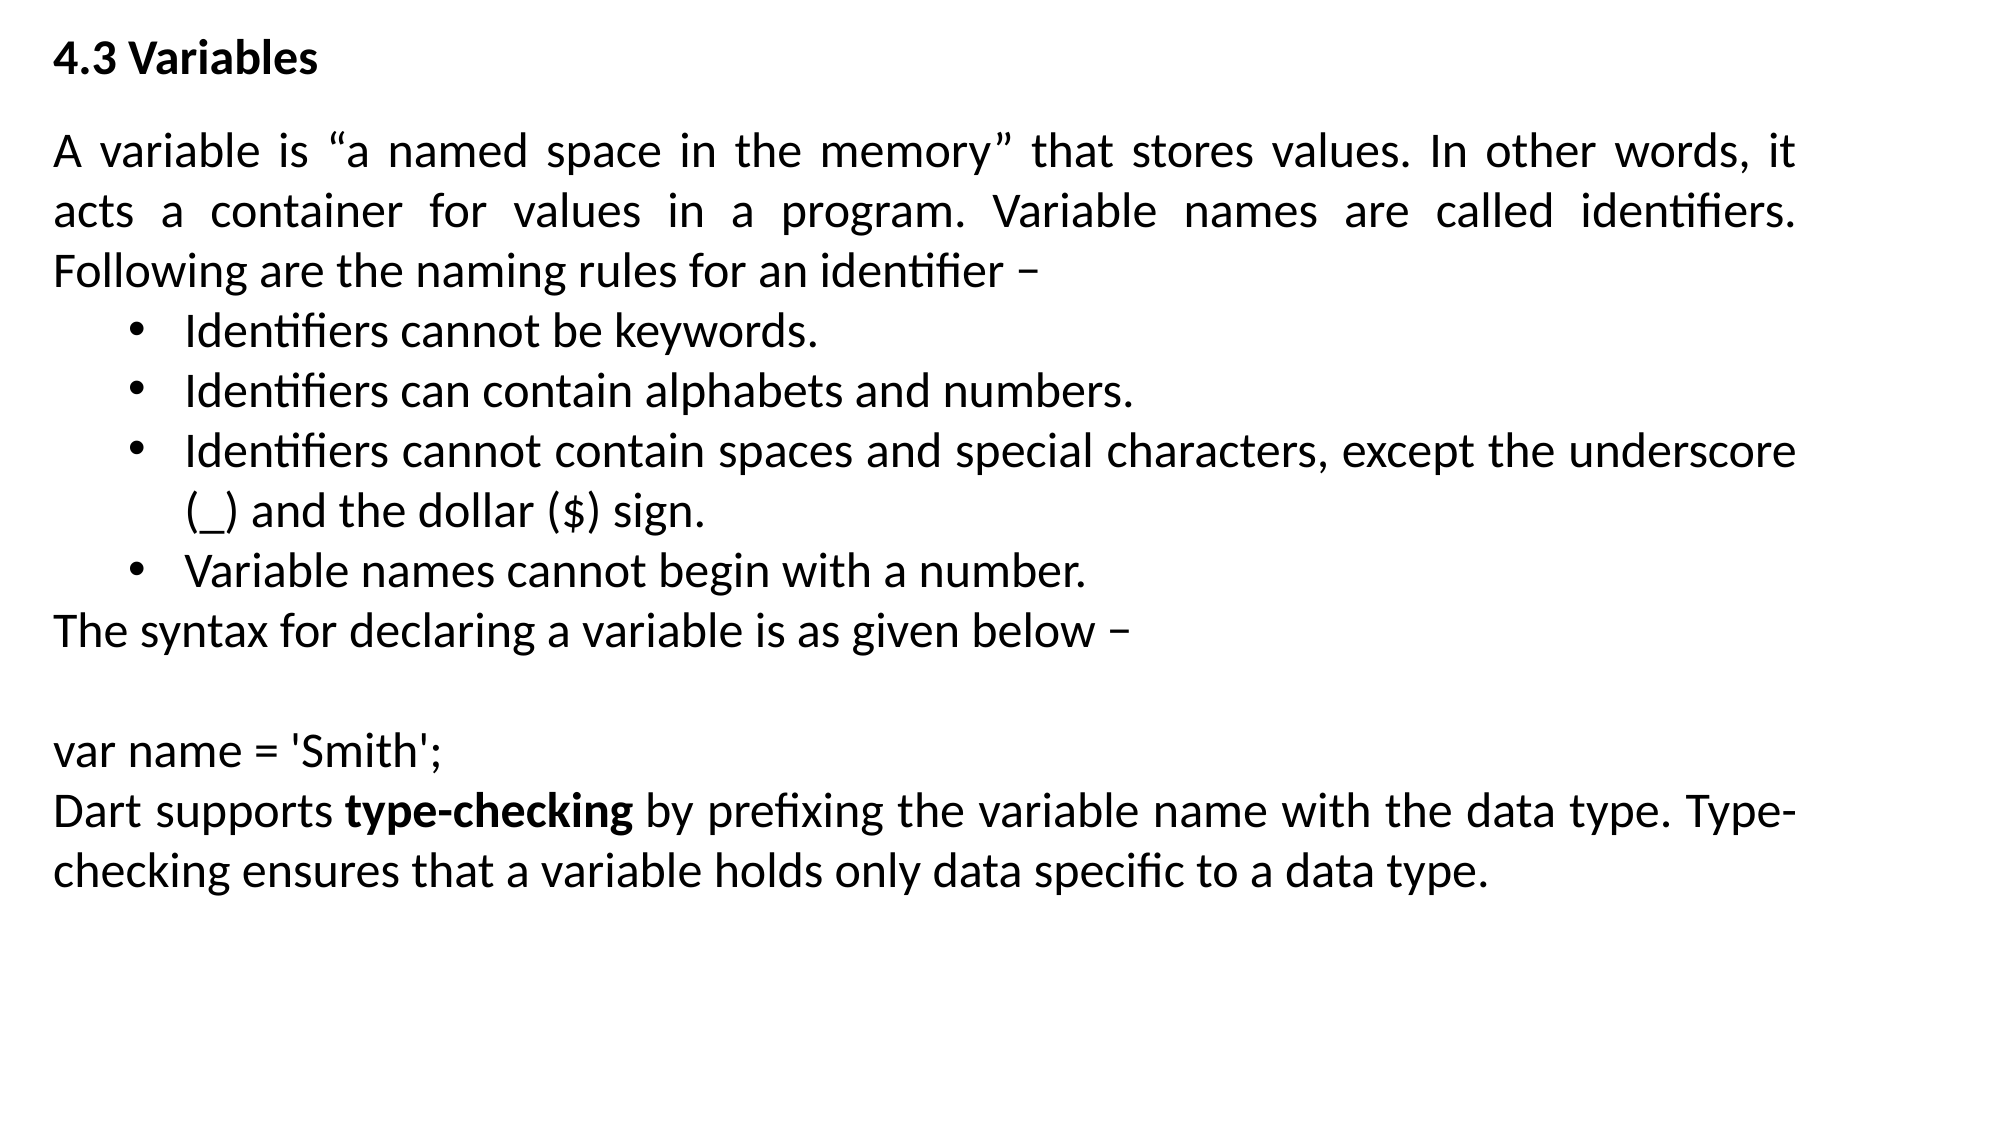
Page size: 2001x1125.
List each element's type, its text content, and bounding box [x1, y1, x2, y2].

text_box A variable is “a named space in the memory” that stores values. In other words, it acts a container for values in a program. Variable names are called identifiers. Following are the naming rules for an identifier − Identifiers cannot be keywords. Identifiers can contain alphabets and numbers. Identifiers cannot contain spaces and special characters, except the underscore (_) and the dollar ($) sign. Variable names cannot begin with a number. The syntax for declaring a variable is as given below − var name = 'Smith'; Dart supports type-checking by prefixing the variable name with the data type. Type-checking ensures that a variable holds only data specific to a data type. [38, 110, 1813, 961]
text_box 4.3 Variables [38, 16, 1496, 92]
